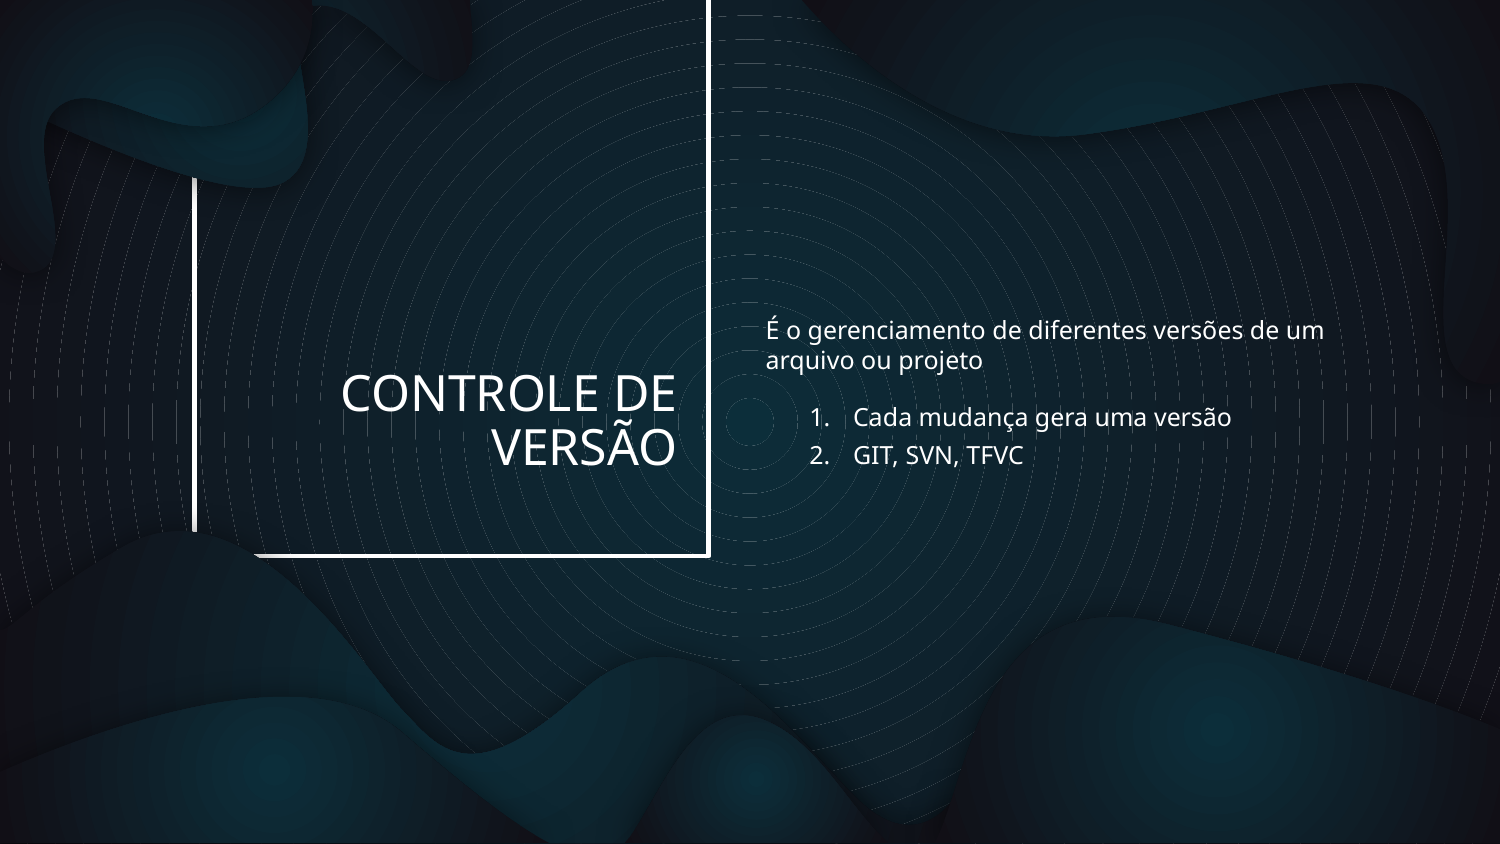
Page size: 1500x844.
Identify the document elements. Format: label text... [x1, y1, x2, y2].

title CONTROLE DE VERSÃO [310, 320, 689, 524]
subtitle É o gerenciamento de diferentes versões de um arquivo ou projeto Cada mudança gera uma versão GIT, SVN, TFVC [754, 297, 1350, 546]
